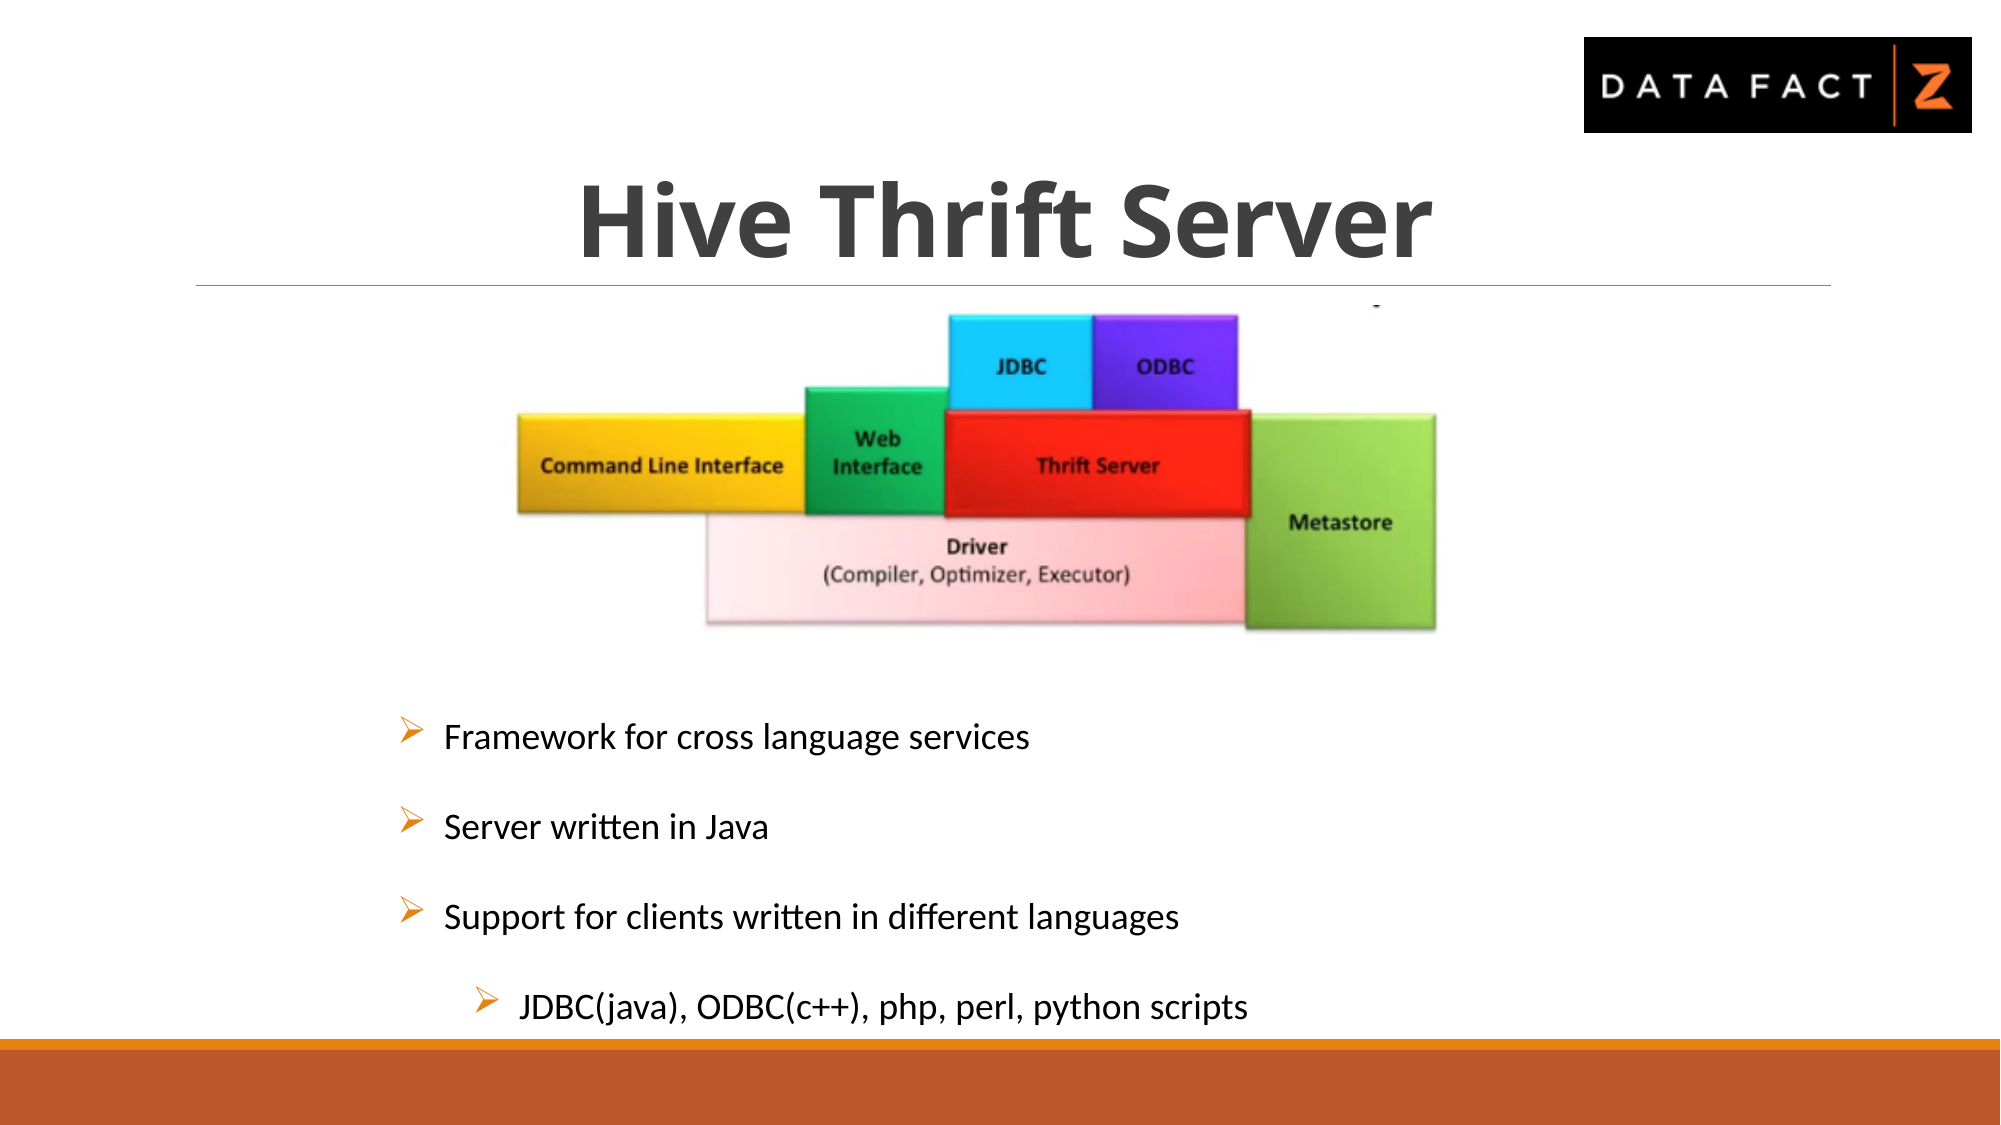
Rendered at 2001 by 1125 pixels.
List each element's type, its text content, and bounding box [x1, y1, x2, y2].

picture [483, 304, 1525, 694]
picture [1584, 37, 1972, 133]
text_box Framework for cross language services Server written in Java Support for clients written in different languages JDBC(java), ODBC(c++), php, perl, python scripts [382, 659, 1626, 1125]
title Hive Thrift Server [180, 47, 1830, 285]
